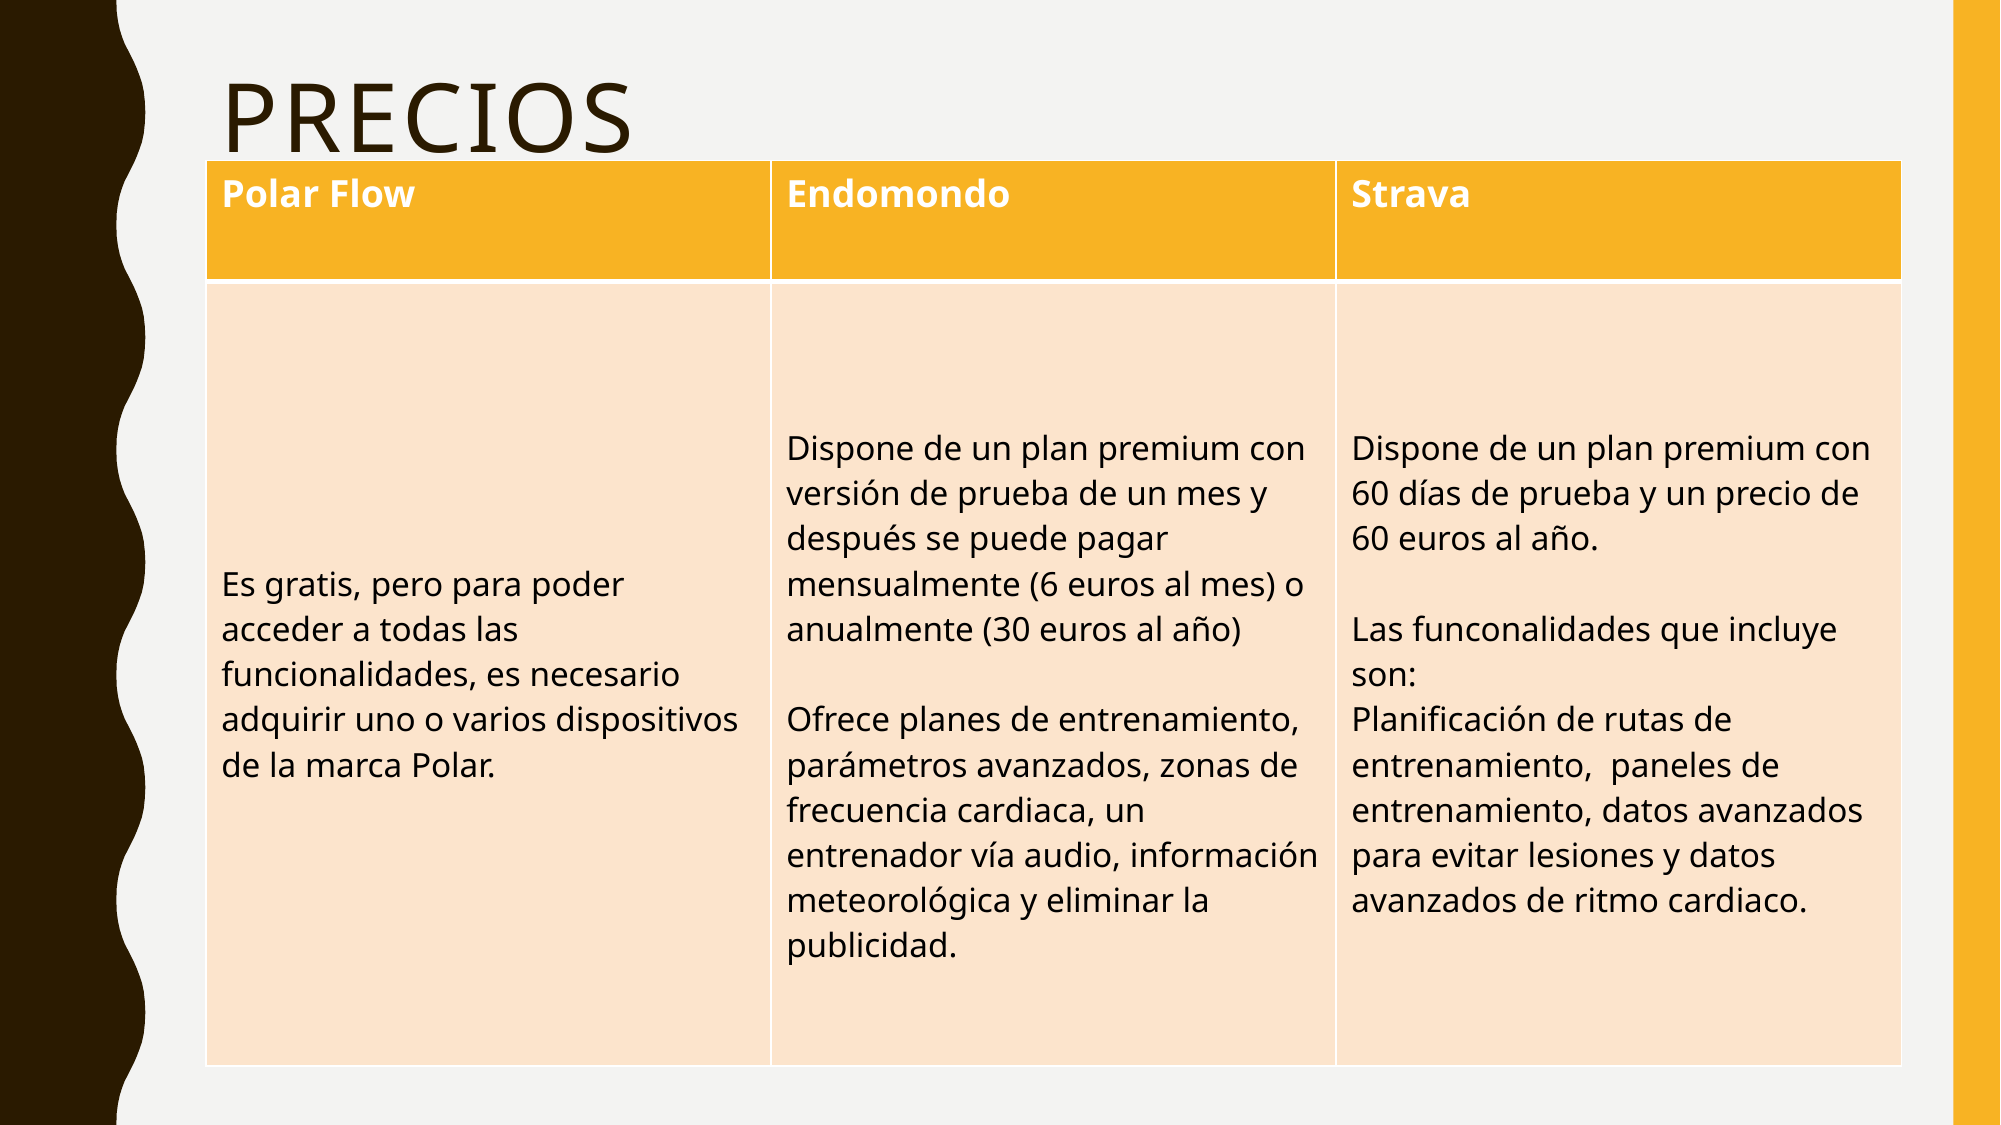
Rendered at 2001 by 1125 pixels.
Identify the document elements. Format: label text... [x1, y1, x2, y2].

table_cell Dispone de un plan premium con versión de prueba de un mes y después se puede pagar mensualmente (6 euros al mes) o anualmente (30 euros al año) Ofrece planes de entrenamiento, parámetros avanzados, zonas de frecuencia cardiaca, un entrenador vía audio, información meteorológica y eliminar la publicidad. [772, 284, 1335, 1065]
table_cell Dispone de un plan premium con 60 días de prueba y un precio de 60 euros al año. Las funconalidades que incluye son: Planificación de rutas de entrenamiento, paneles de entrenamiento, datos avanzados para evitar lesiones y datos avanzados de ritmo cardiaco. [1337, 284, 1901, 1065]
table_header Strava [1337, 161, 1901, 279]
table_header Polar Flow [207, 161, 770, 279]
title Precios [205, 62, 1875, 160]
table_cell Es gratis, pero para poder acceder a todas las funcionalidades, es necesario adquirir uno o varios dispositivos de la marca Polar. [207, 284, 770, 1065]
table_header Endomondo [772, 161, 1335, 279]
